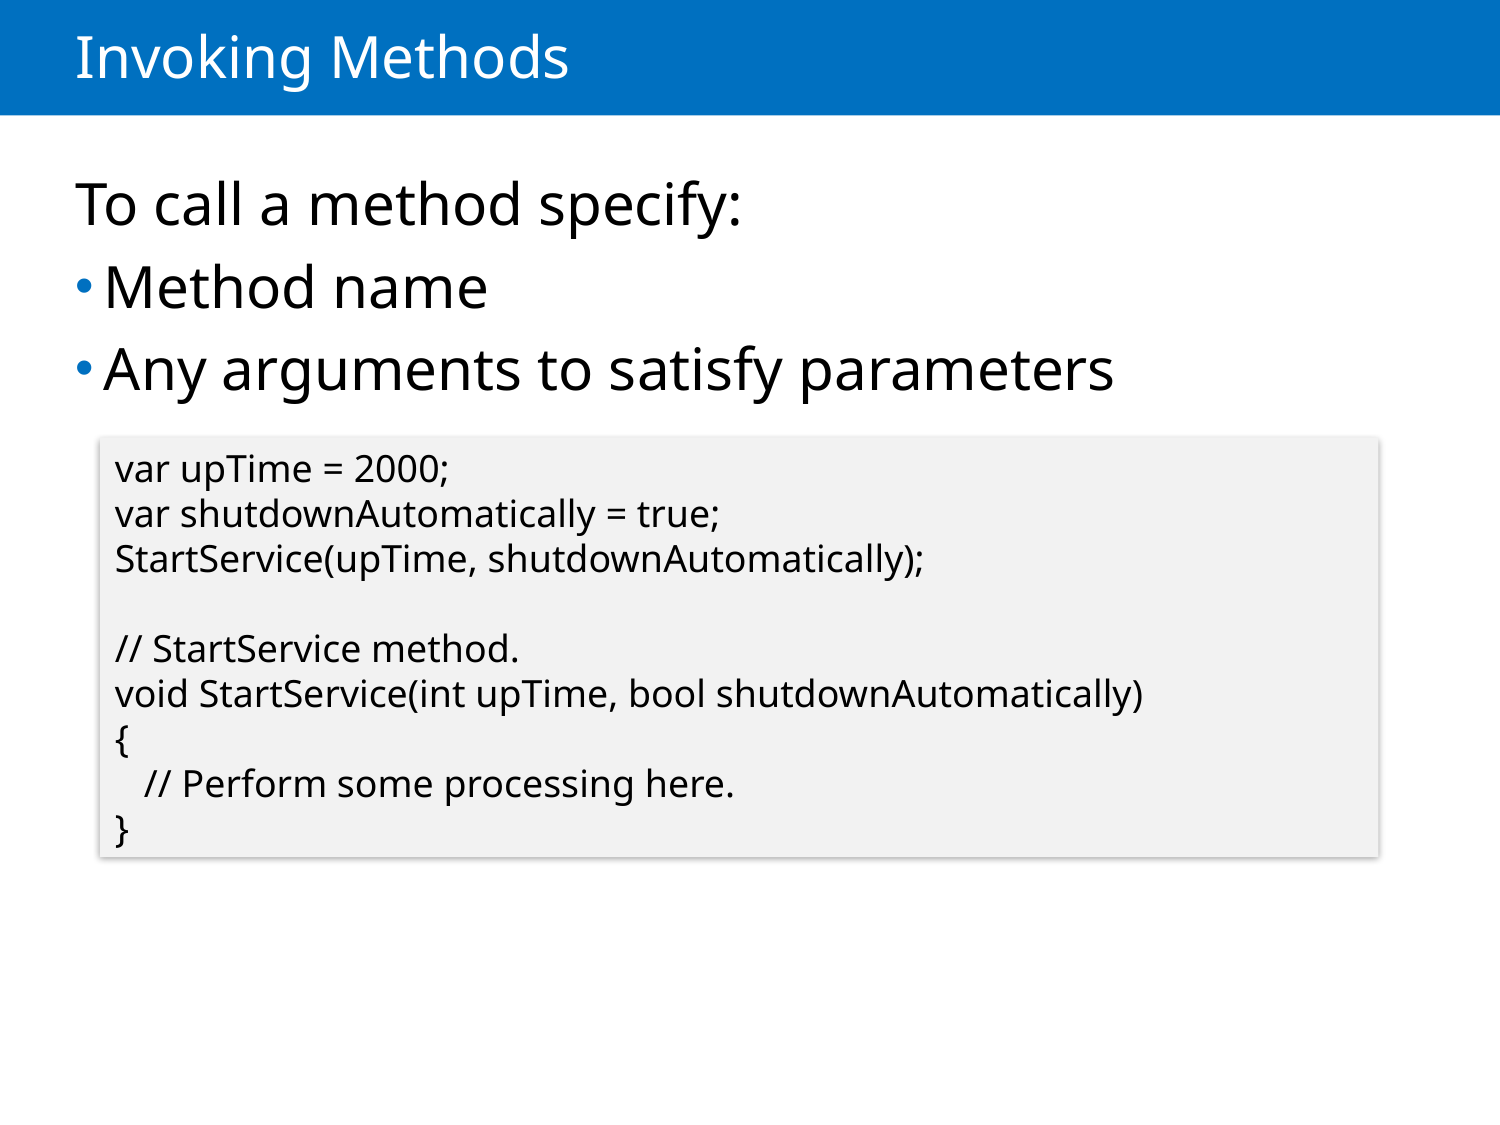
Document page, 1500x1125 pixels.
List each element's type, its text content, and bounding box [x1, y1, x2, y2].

title Invoking Methods [75, 0, 1351, 122]
text_box var upTime = 2000; var shutdownAutomatically = true; StartService(upTime, shutdownAutomatically); // StartService method. void StartService(int upTime, bool shutdownAutomatically) { // Perform some processing here. } [99, 437, 1379, 858]
text_box To call a method specify: Method name Any arguments to satisfy parameters [75, 167, 1408, 463]
